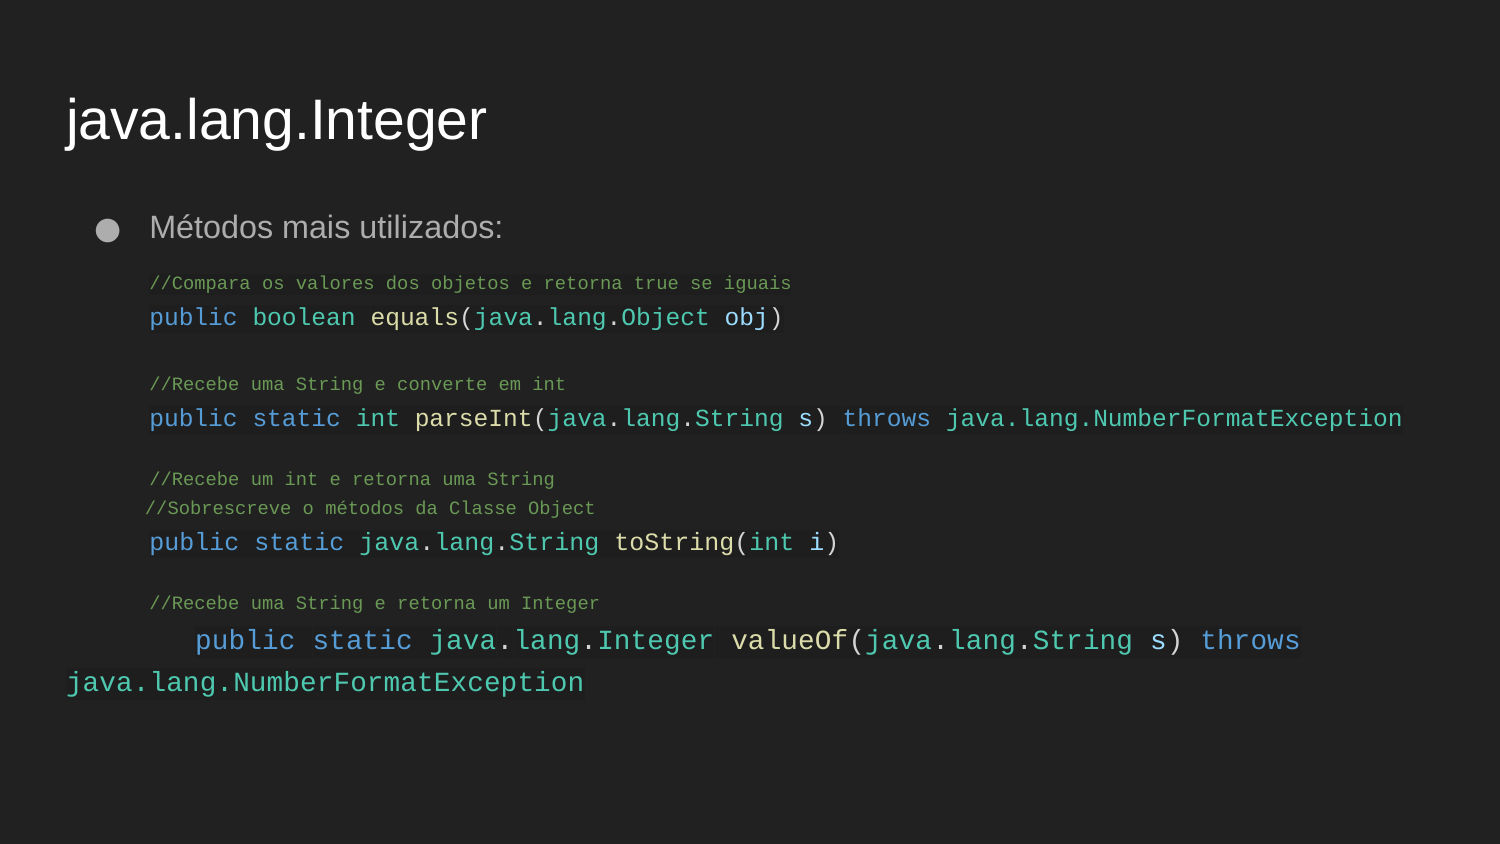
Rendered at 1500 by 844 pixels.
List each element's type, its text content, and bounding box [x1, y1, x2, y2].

list Métodos mais utilizados: //Compara os valores dos objetos e retorna true se iguais public boolean equals(java.lang.Object obj) //Recebe uma String e converte em int public static int parseInt(java.lang.String s) throws java.lang.NumberFormatException //Recebe um int e retorna uma String //Sobrescreve o métodos da Classe Object public static java.lang.String toString(int i) //Recebe uma String e retorna um Integer public static java.lang.Integer valueOf(java.lang.String s) throws java.lang.NumberFormatException [51, 189, 1449, 750]
title java.lang.Integer [51, 72, 1449, 167]
